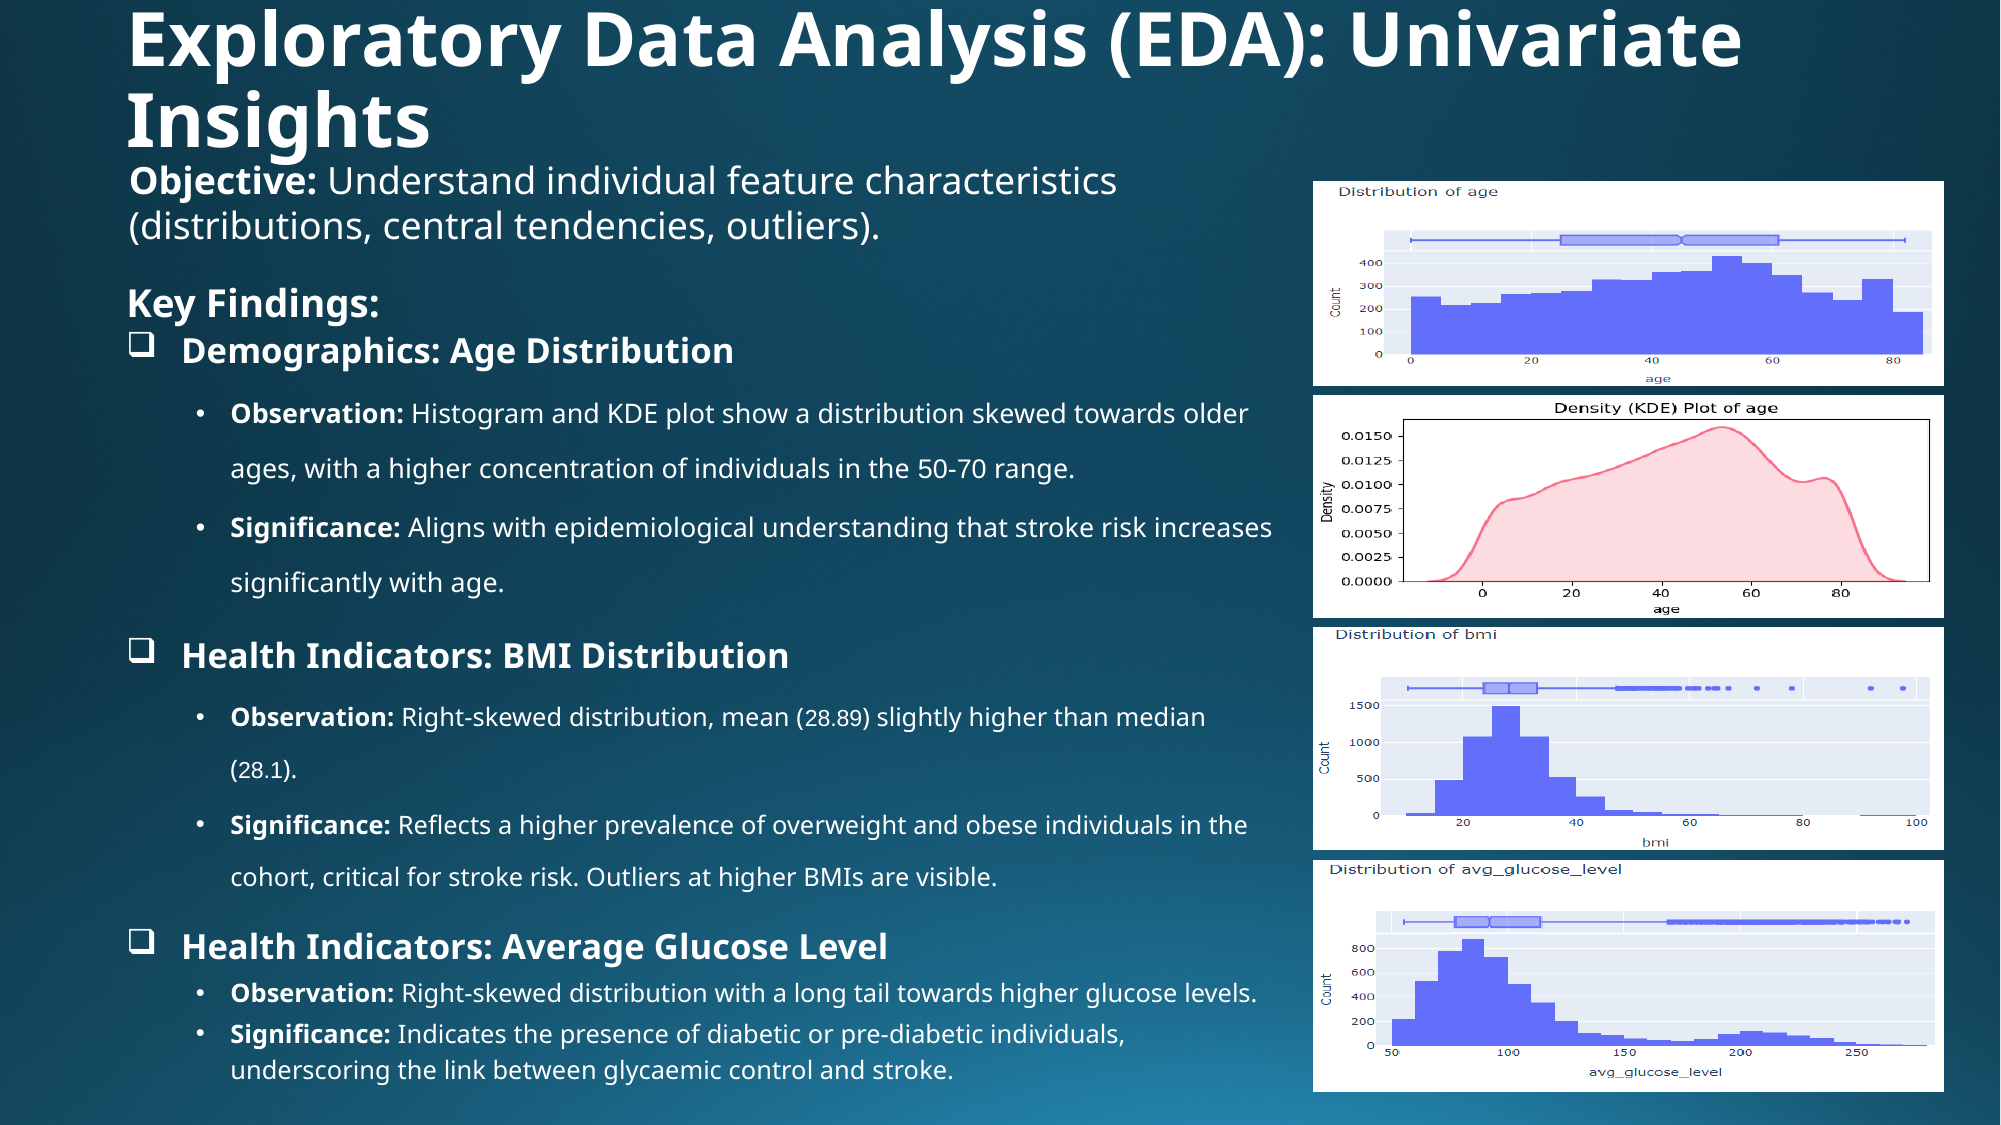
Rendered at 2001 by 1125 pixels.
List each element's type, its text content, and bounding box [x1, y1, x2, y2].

text_box Objective: Understand individual feature characteristics (distributions, central tendencies, outliers). [114, 149, 1260, 255]
title Exploratory Data Analysis (EDA): Univariate Insights [111, 43, 1837, 122]
list Key Findings: Demographics: Age Distribution Observation: Histogram and KDE plot show a distribution skewed towards older ages, with a higher concentration of individuals in the 50-70 range. Significance: Aligns with epidemiological understanding that stroke risk increases significantly with age. Health Indicators: BMI Distribution Observation: Right-skewed distribution, mean (28.89) slightly higher than median (28.1). Significance: Reflects a higher prevalence of overweight and obese individuals in the cohort, critical for stroke risk. Outliers at higher BMIs are visible. Health Indicators: Average Glucose Level Observation: Right-skewed distribution with a long tail towards higher glucose levels. Significance: Indicates the presence of diabetic or pre-diabetic individuals, underscoring the link between glycaemic control and stroke. [111, 276, 1294, 1125]
picture [0, 0, 2001, 1125]
